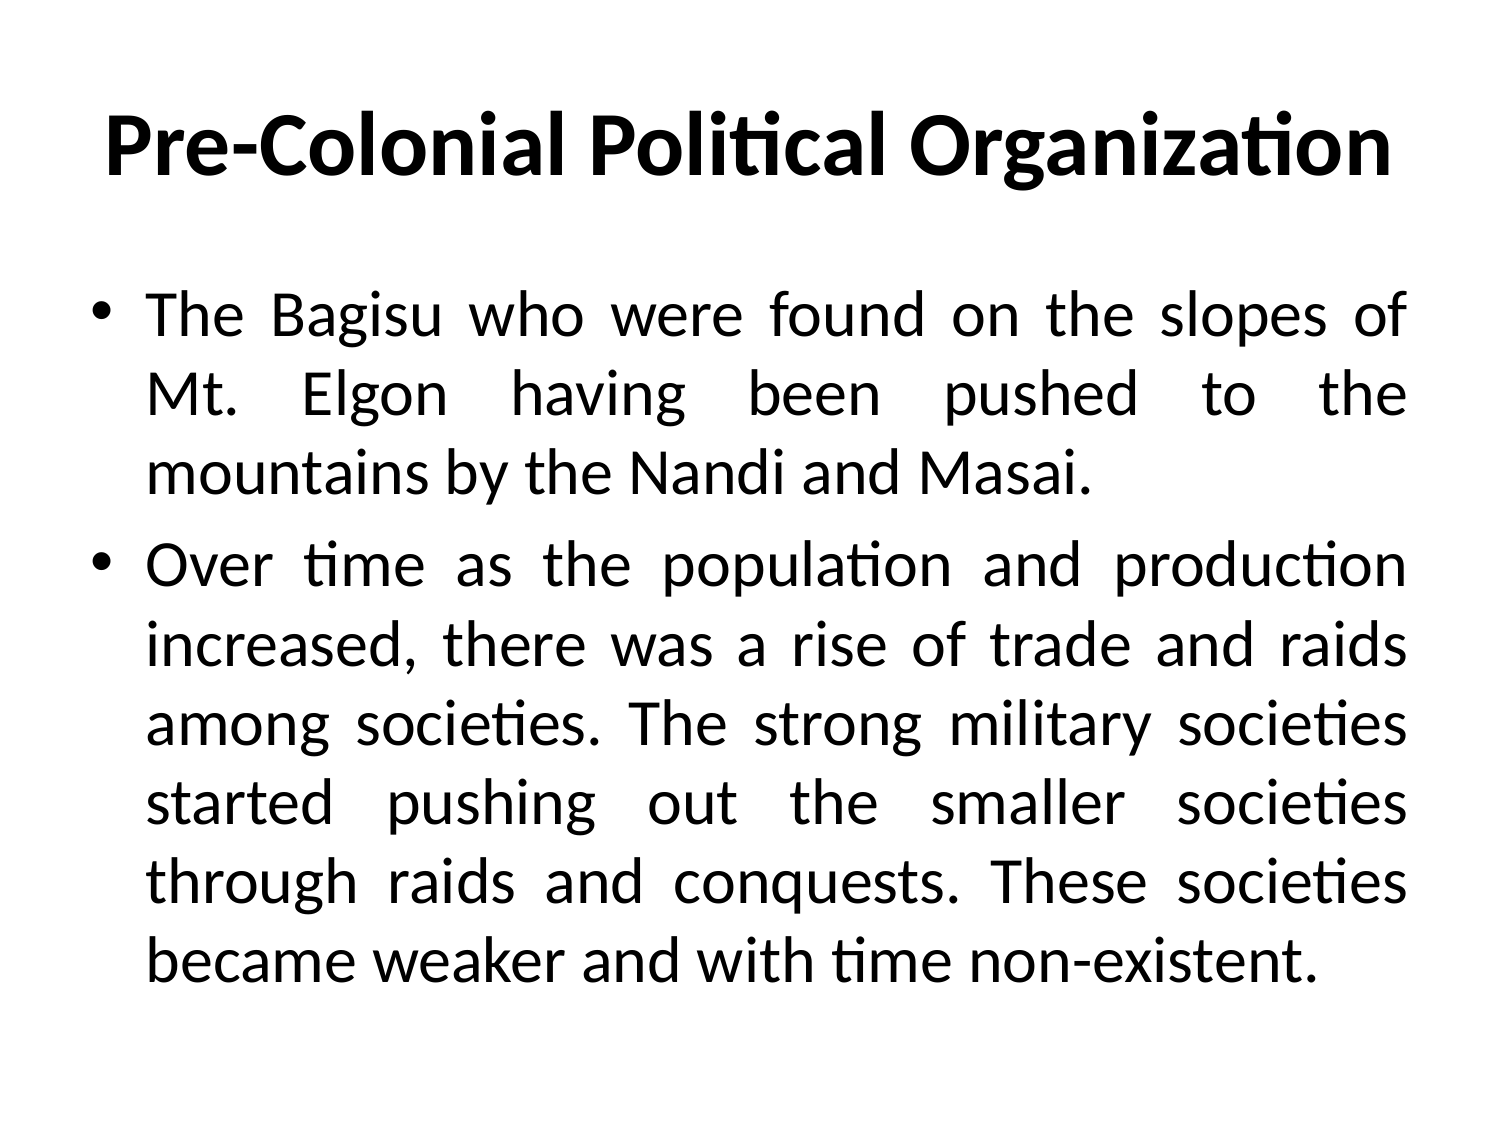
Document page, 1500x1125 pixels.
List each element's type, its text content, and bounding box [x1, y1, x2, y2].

list The Bagisu who were found on the slopes of Mt. Elgon having been pushed to the mountains by the Nandi and Masai. Over time as the population and production increased, there was a rise of trade and raids among societies. The strong military societies started pushing out the smaller societies through raids and conquests. These societies became weaker and with time non-existent. [75, 262, 1425, 1005]
title Pre-Colonial Political Organization [75, 45, 1425, 233]
